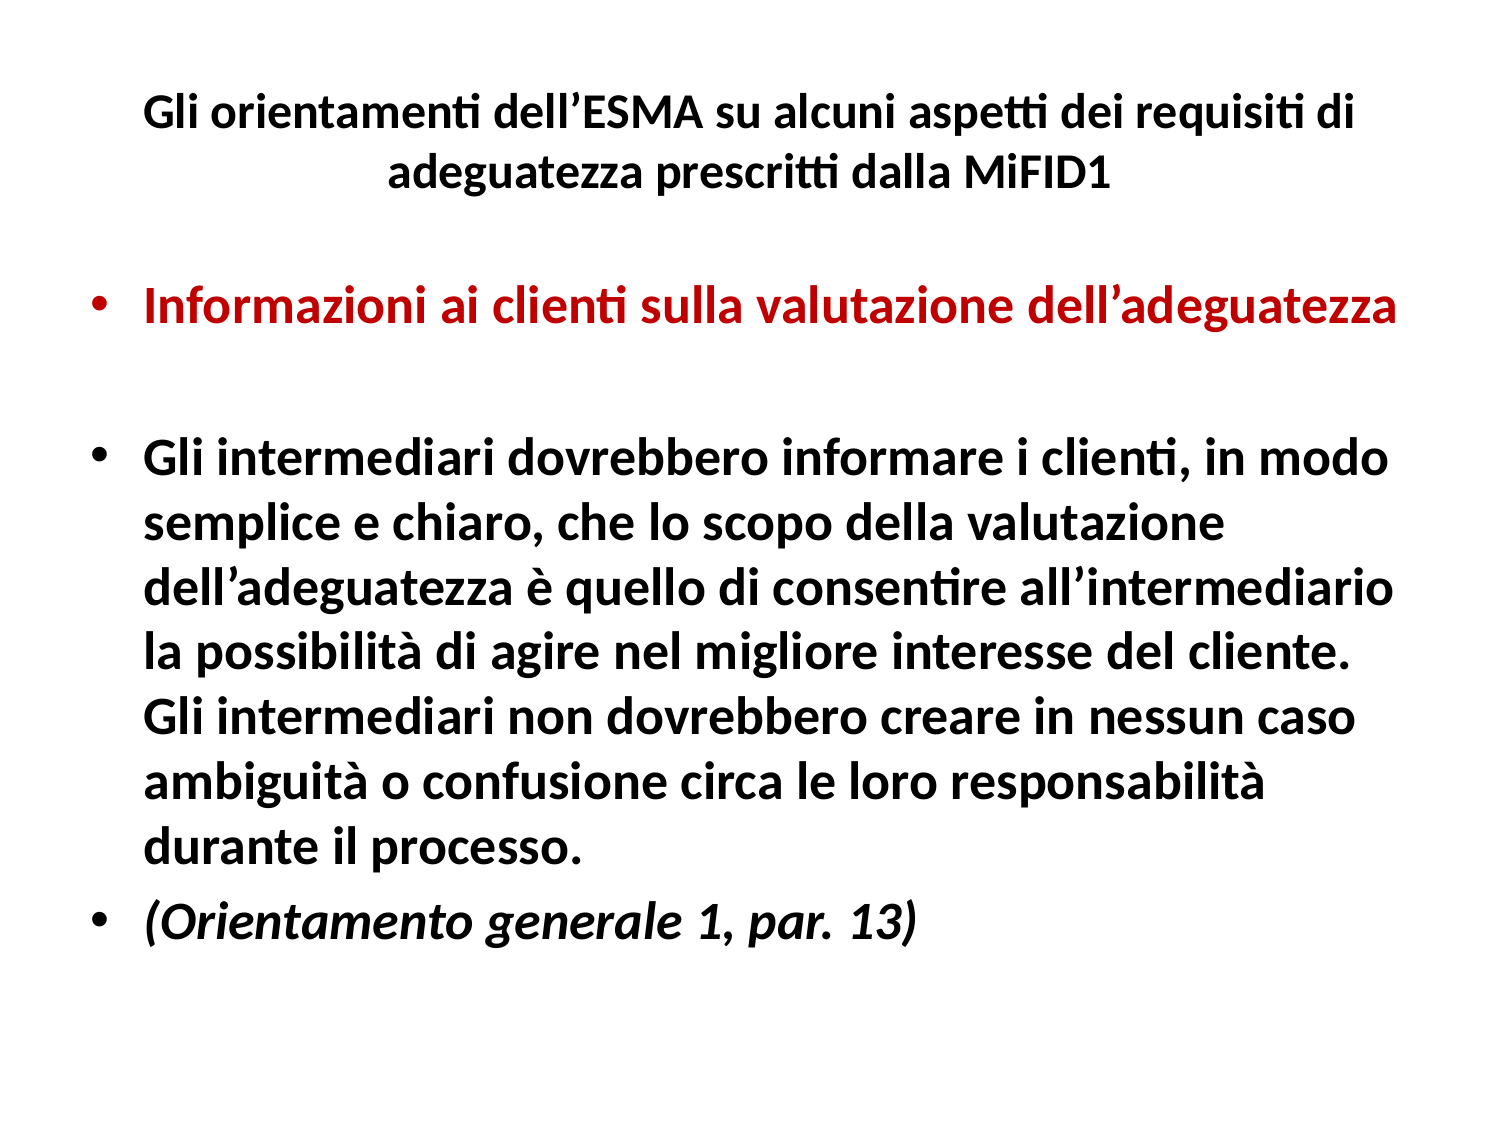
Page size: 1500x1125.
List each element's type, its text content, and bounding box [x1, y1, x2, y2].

list Informazioni ai clienti sulla valutazione dell’adeguatezza Gli intermediari dovrebbero informare i clienti, in modo semplice e chiaro, che lo scopo della valutazione dell’adeguatezza è quello di consentire all’intermediario la possibilità di agire nel migliore interesse del cliente. Gli intermediari non dovrebbero creare in nessun caso ambiguità o confusione circa le loro responsabilità durante il processo. (Orientamento generale 1, par. 13) [75, 262, 1425, 1005]
title Gli orientamenti dell’ESMA su alcuni aspetti dei requisiti di adeguatezza prescritti dalla MiFID1 [75, 45, 1425, 233]
